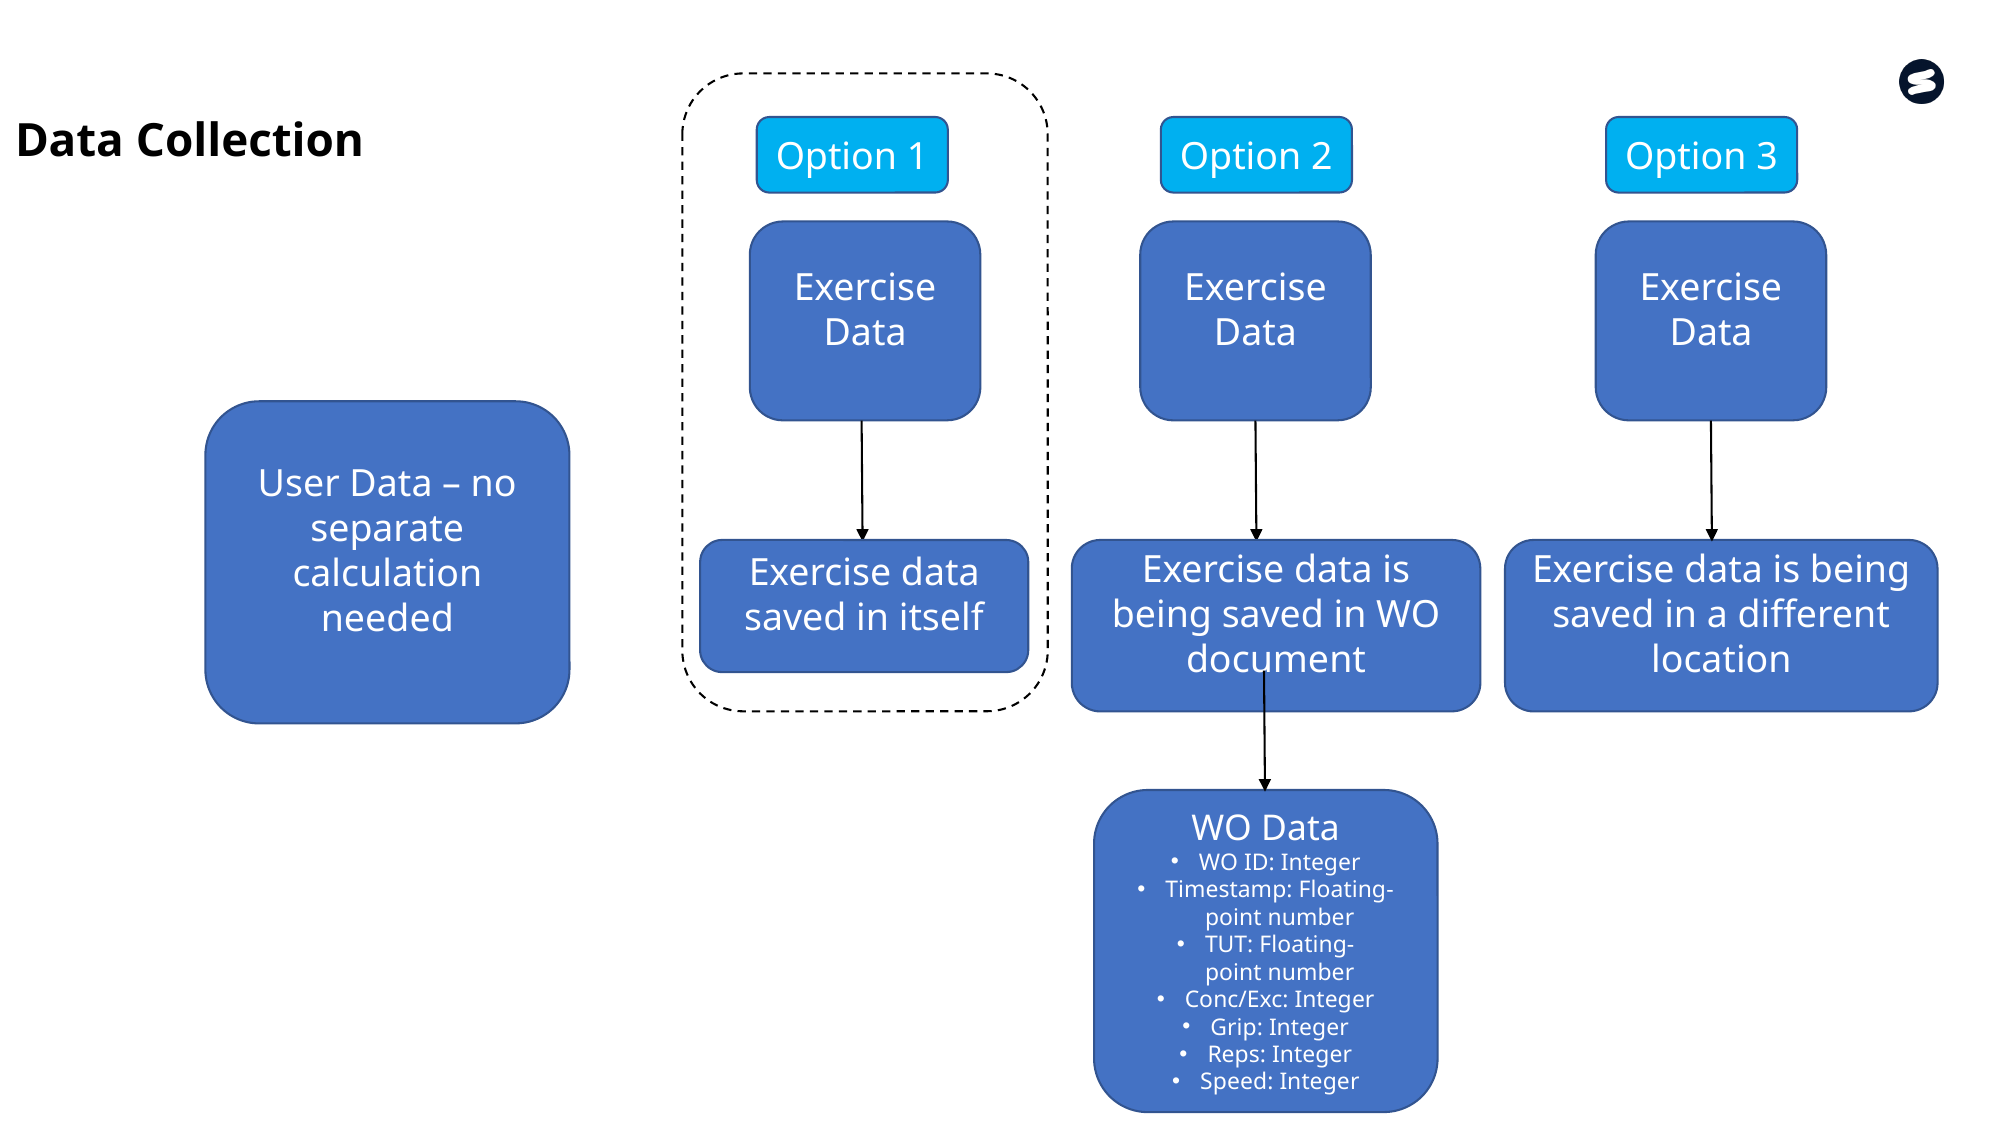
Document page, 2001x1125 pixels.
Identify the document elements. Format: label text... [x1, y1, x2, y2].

text_box Exercise Data [1594, 220, 1828, 422]
title Data Collection [0, 73, 414, 209]
text_box Option 2 [1159, 115, 1354, 194]
text_box WO Data WO ID: Integer Timestamp: Floating-point number TUT: Floating-point number Conc/Exc: Integer Grip: Integer Reps: Integer Speed: Integer [1093, 788, 1439, 1114]
text_box [681, 72, 1049, 713]
text_box Exercise data is being saved in a different location [1503, 538, 1939, 713]
text_box Exercise Data [1139, 220, 1372, 422]
text_box User Data – no separate calculation needed [204, 400, 571, 725]
picture [1899, 59, 1945, 104]
text_box Exercise data is being saved in WO document [1070, 538, 1482, 713]
text_box Option 3 [1605, 115, 1799, 194]
